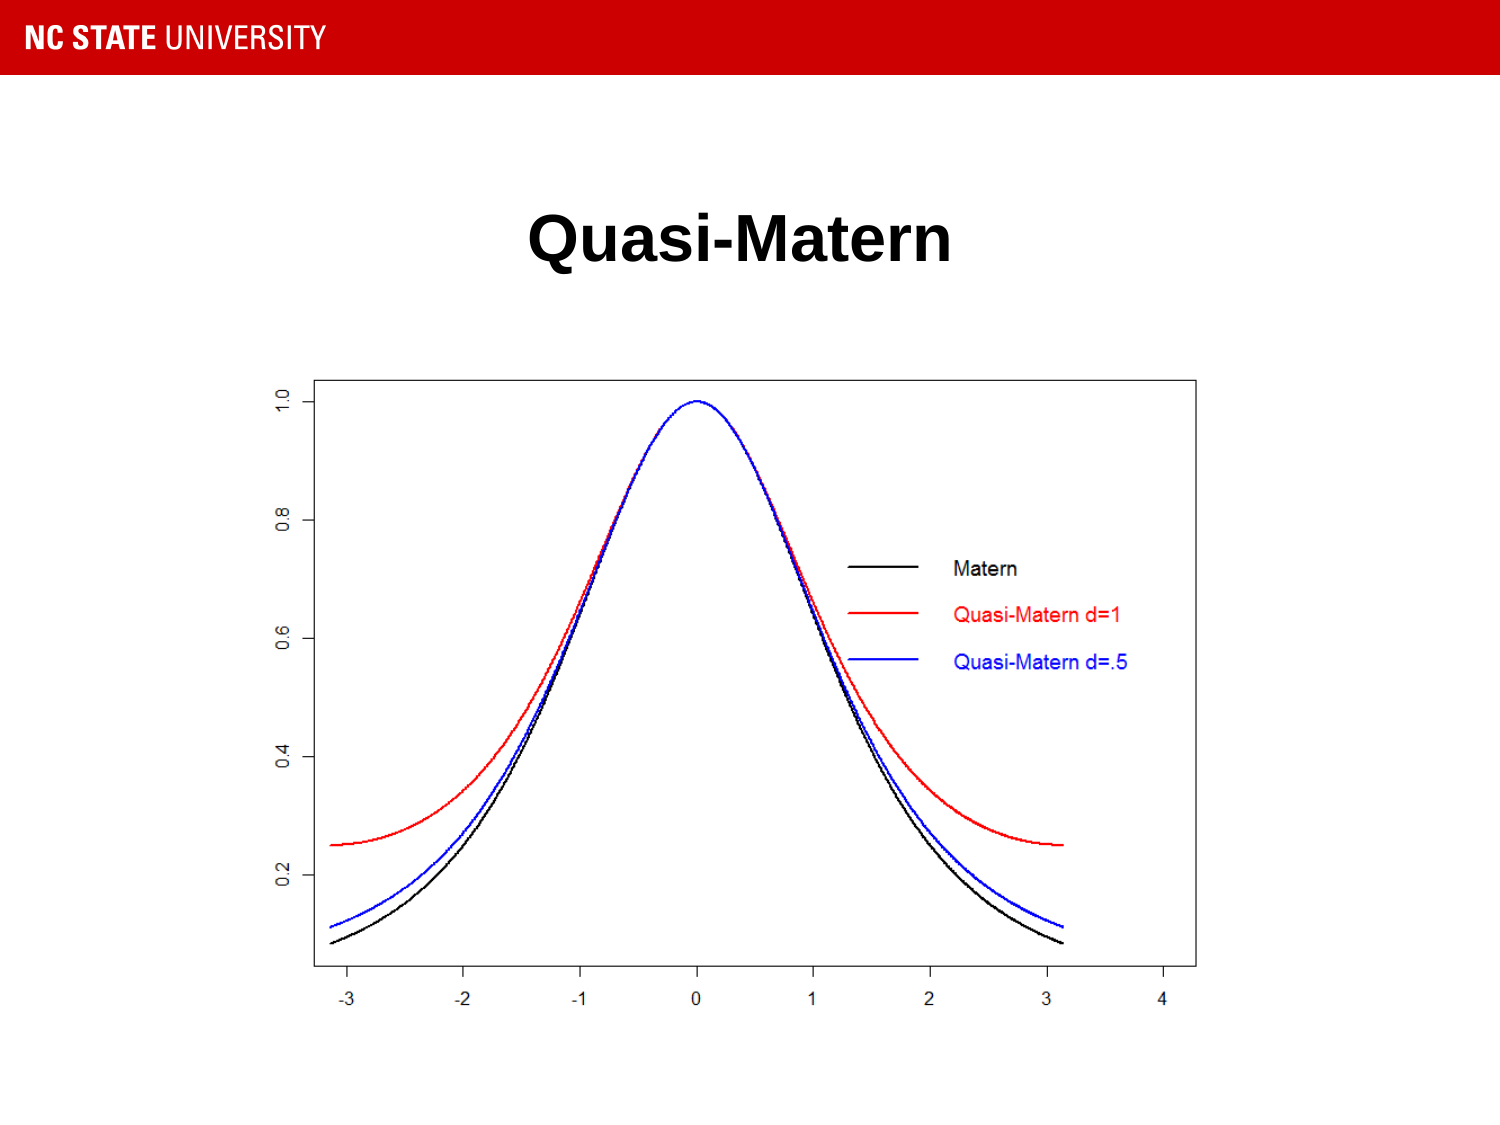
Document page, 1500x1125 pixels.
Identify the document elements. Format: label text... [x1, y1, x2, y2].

title Quasi-Matern [75, 147, 1425, 323]
picture [0, 0, 1500, 75]
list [265, 346, 1235, 1038]
